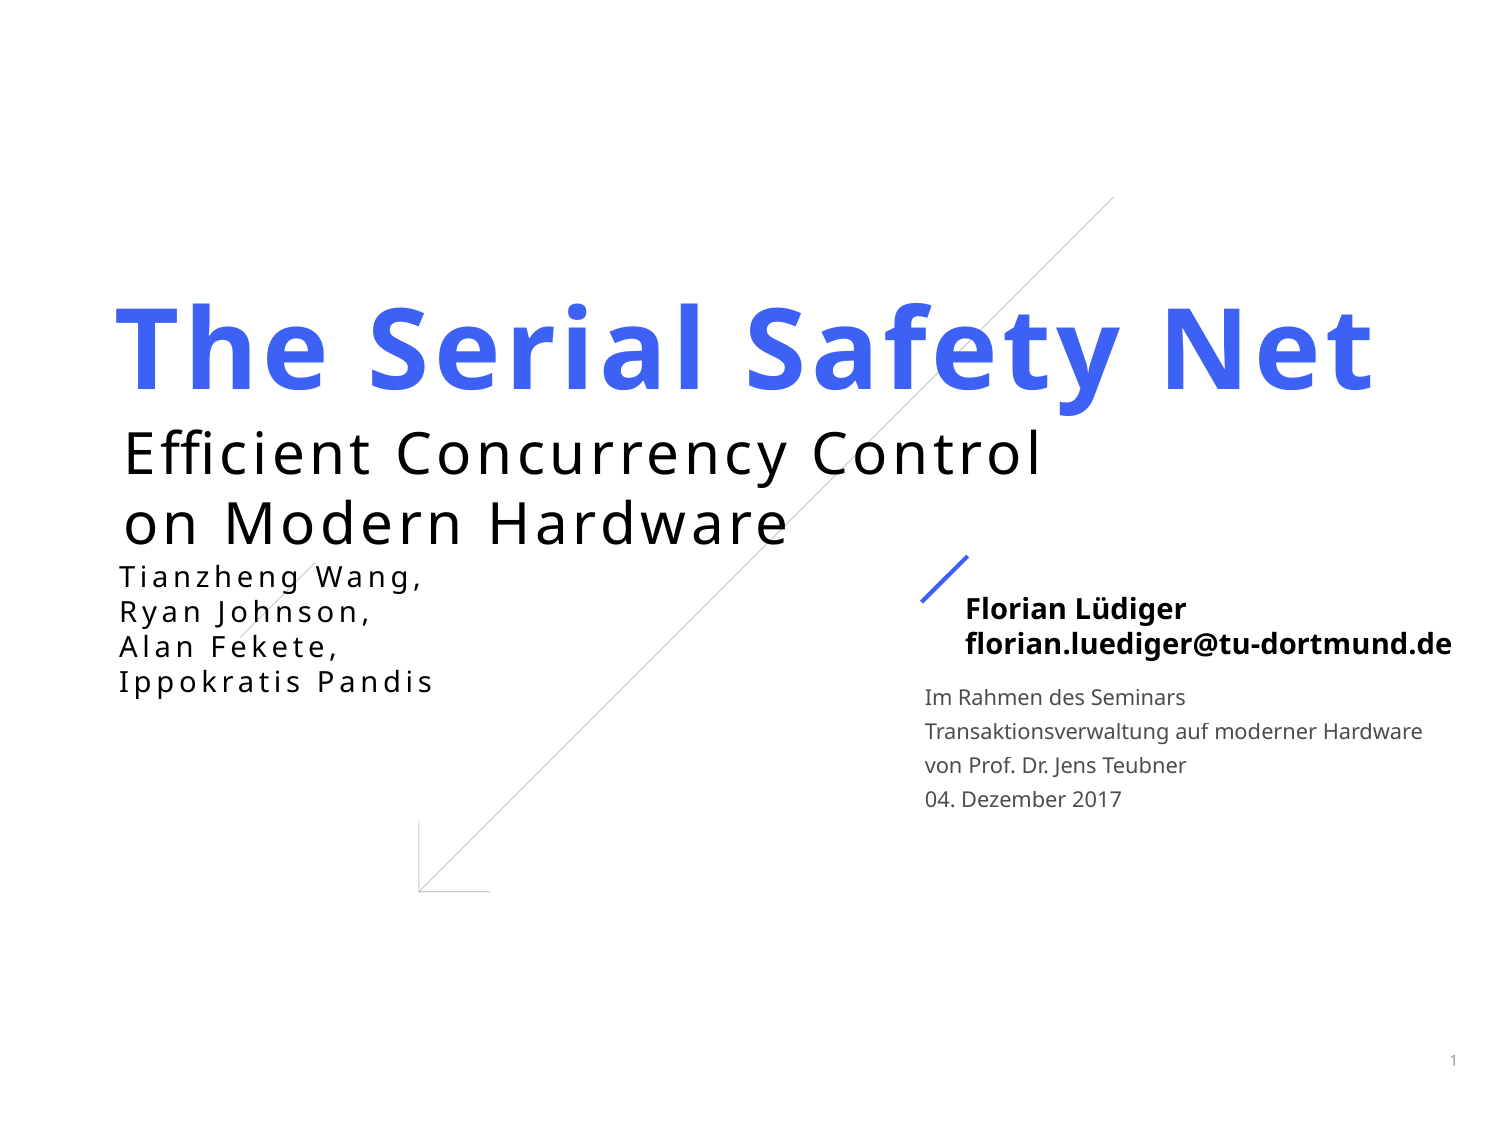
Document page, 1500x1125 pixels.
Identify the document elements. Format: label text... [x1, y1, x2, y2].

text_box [240, 562, 316, 638]
text_box Florian Lüdiger florian.luediger@tu-dortmund.de [1114, 582, 1454, 668]
text_box The Serial Safety Net [1114, 269, 1378, 420]
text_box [921, 556, 968, 603]
text_box The Serial Safety Net [114, 269, 418, 420]
text_box Tianzheng Wang, Ryan Johnson, Alan Fekete, Ippokratis Pandis [119, 550, 418, 706]
text_box Im Rahmen des Seminars Transaktionsverwaltung auf moderner Hardware von Prof. Dr. Jens Teubner 04. Dezember 2017 [1114, 668, 1441, 820]
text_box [418, 196, 1114, 892]
text_box Efficient Concurrency Control on Modern Hardware [123, 408, 418, 550]
slide_number 1 [1422, 1042, 1486, 1080]
